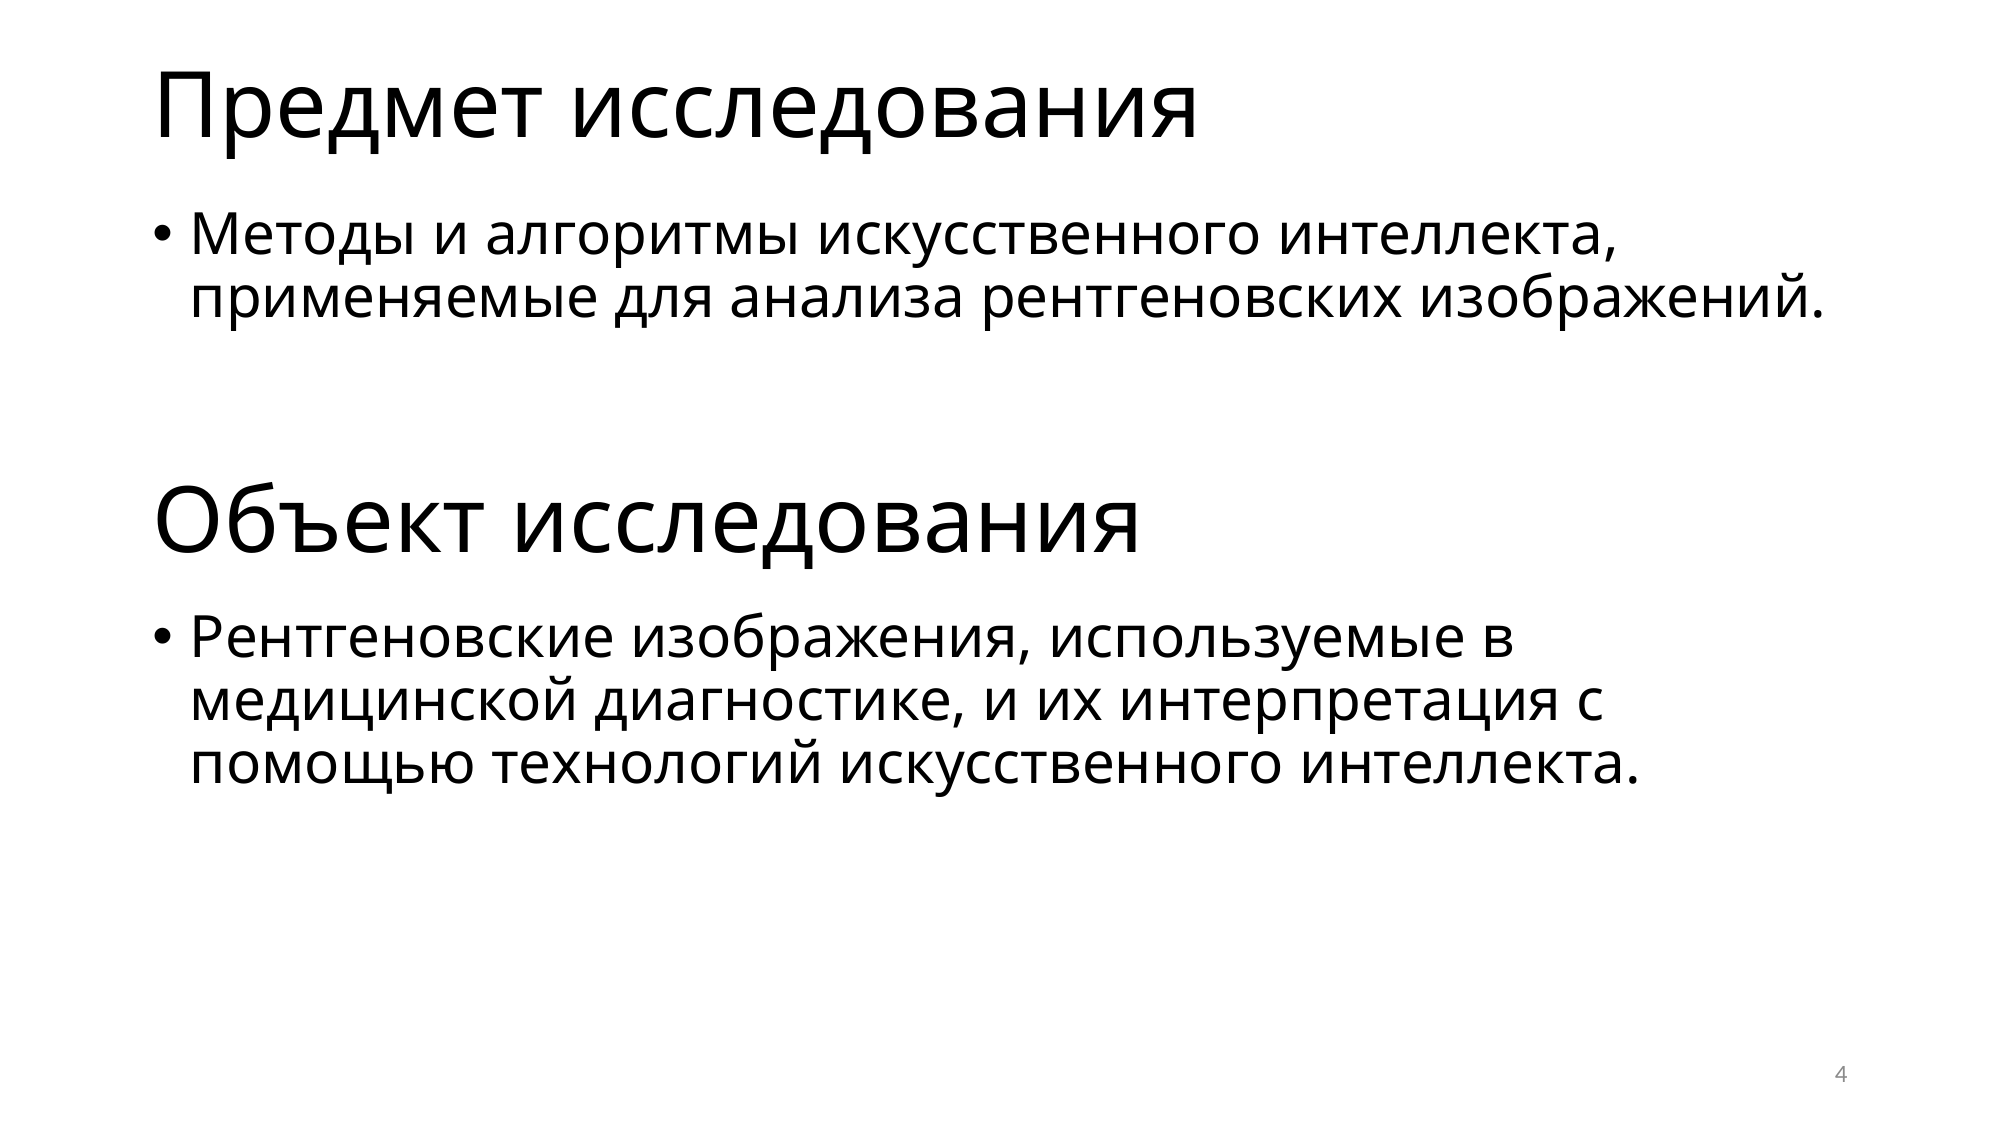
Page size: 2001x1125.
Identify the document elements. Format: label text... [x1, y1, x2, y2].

list Методы и алгоритмы искусственного интеллекта, применяемые для анализа рентгеновских изображений. [137, 197, 1863, 386]
title Предмет исследования [137, 0, 1863, 197]
slide_number 4 [1412, 1042, 1863, 1103]
text_box Объект исследования [137, 414, 1863, 600]
text_box Рентгеновские изображения, используемые в медицинской диагностике, и их интерпретация с помощью технологий искусственного интеллекта. [137, 600, 1863, 853]
